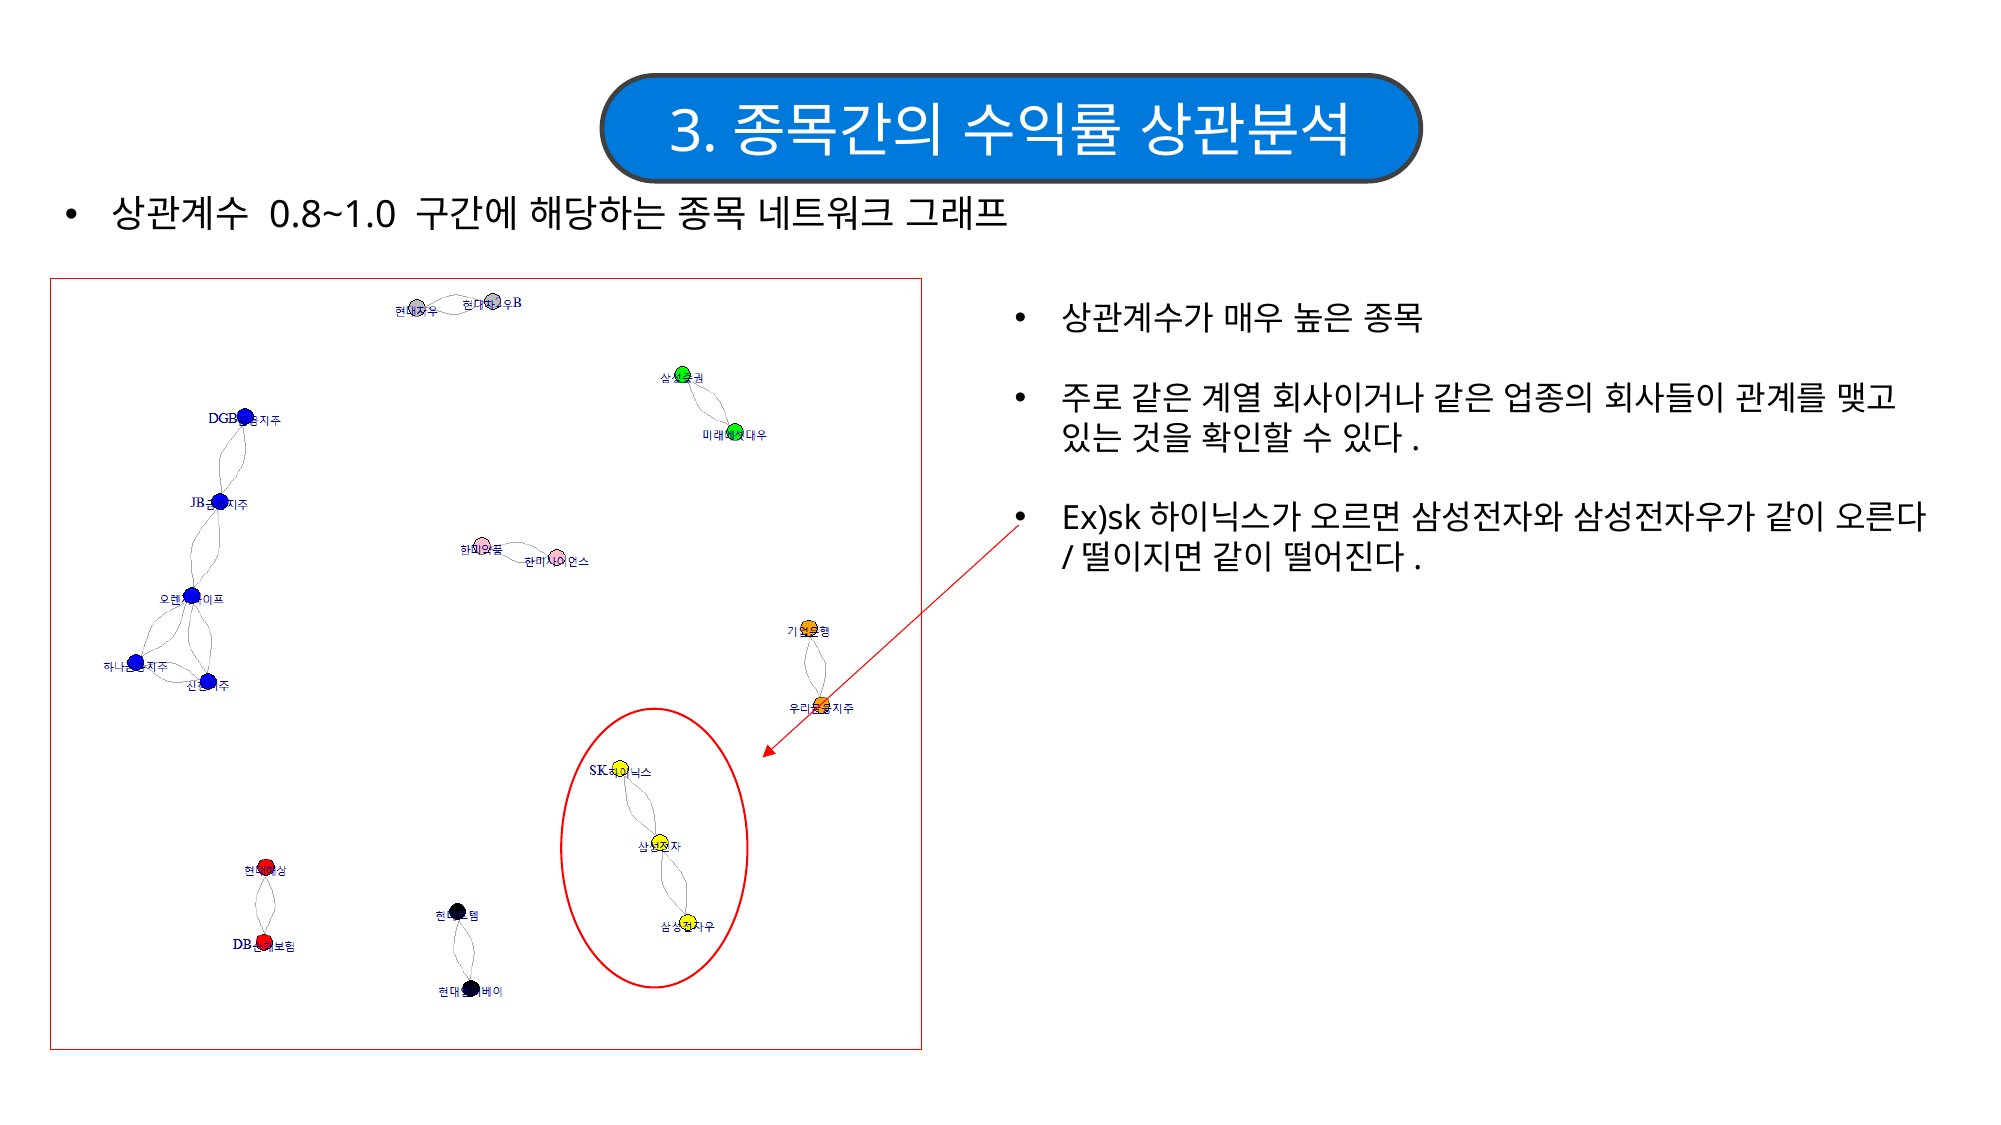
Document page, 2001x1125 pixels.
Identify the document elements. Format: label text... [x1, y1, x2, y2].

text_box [762, 524, 1019, 758]
text_box 상관계수 0.8~1.0 구간에 해당하는 종목 네트워크 그래프 [50, 183, 1934, 333]
picture [49, 278, 922, 1050]
text_box 3.종목간의 수익률 상관분석 [600, 74, 1422, 183]
text_box 상관계수가 매우 높은 종목 주로 같은 계열 회사이거나 같은 업종의 회사들이 관계를 맺고 있는 것을 확인할 수 있다. Ex)sk하이닉스가 오르면 삼성전자와 삼성전자우가 같이 오른다 /떨이지면 같이 떨어진다. [999, 289, 1964, 624]
